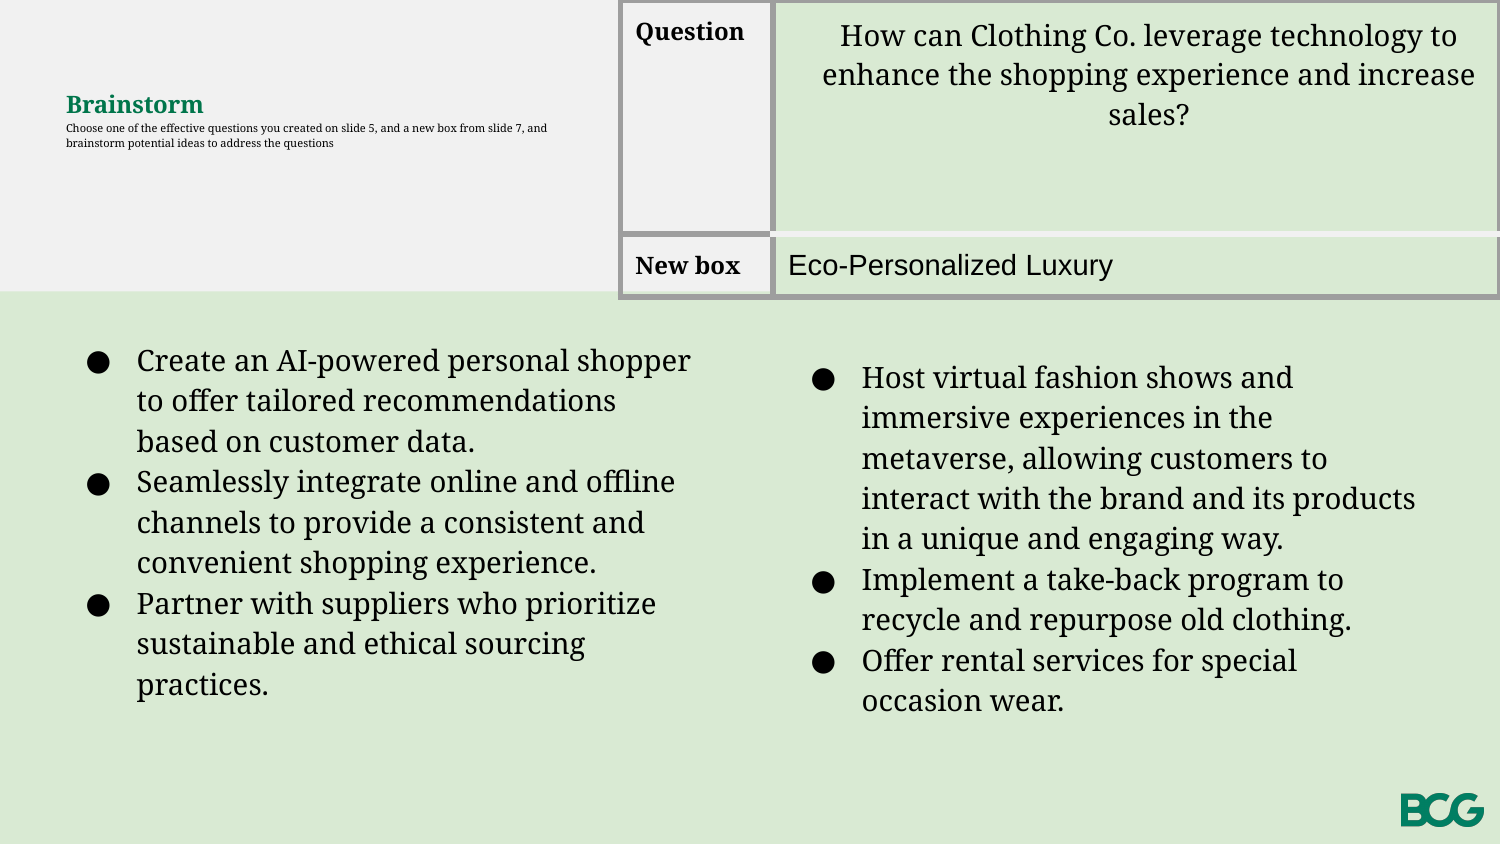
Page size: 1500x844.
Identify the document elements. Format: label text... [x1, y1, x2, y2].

table_cell New box [623, 237, 770, 294]
list Create an AI-powered personal shopper to offer tailored recommendations based on customer data. Seamlessly integrate online and offline channels to provide a consistent and convenient shopping experience. Partner with suppliers who prioritize sustainable and ethical sourcing practices. [51, 321, 714, 750]
picture [1401, 793, 1484, 828]
table_cell Eco-Personalized Luxury [776, 237, 1497, 294]
table_header How can Clothing Co. leverage technology to enhance the shopping experience and increase sales? [776, 3, 1497, 231]
table_header Question [623, 3, 770, 231]
text_box [0, 291, 1500, 844]
list Host virtual fashion shows and immersive experiences in the metaverse, allowing customers to interact with the brand and its products in a unique and engaging way. Implement a take-back program to recycle and repurpose old clothing. Offer rental services for special occasion wear. [776, 321, 1439, 750]
title Brainstorm Choose one of the effective questions you created on slide 5, and a new box from slide 7, and brainstorm potential ideas to address the questions [51, 72, 621, 167]
